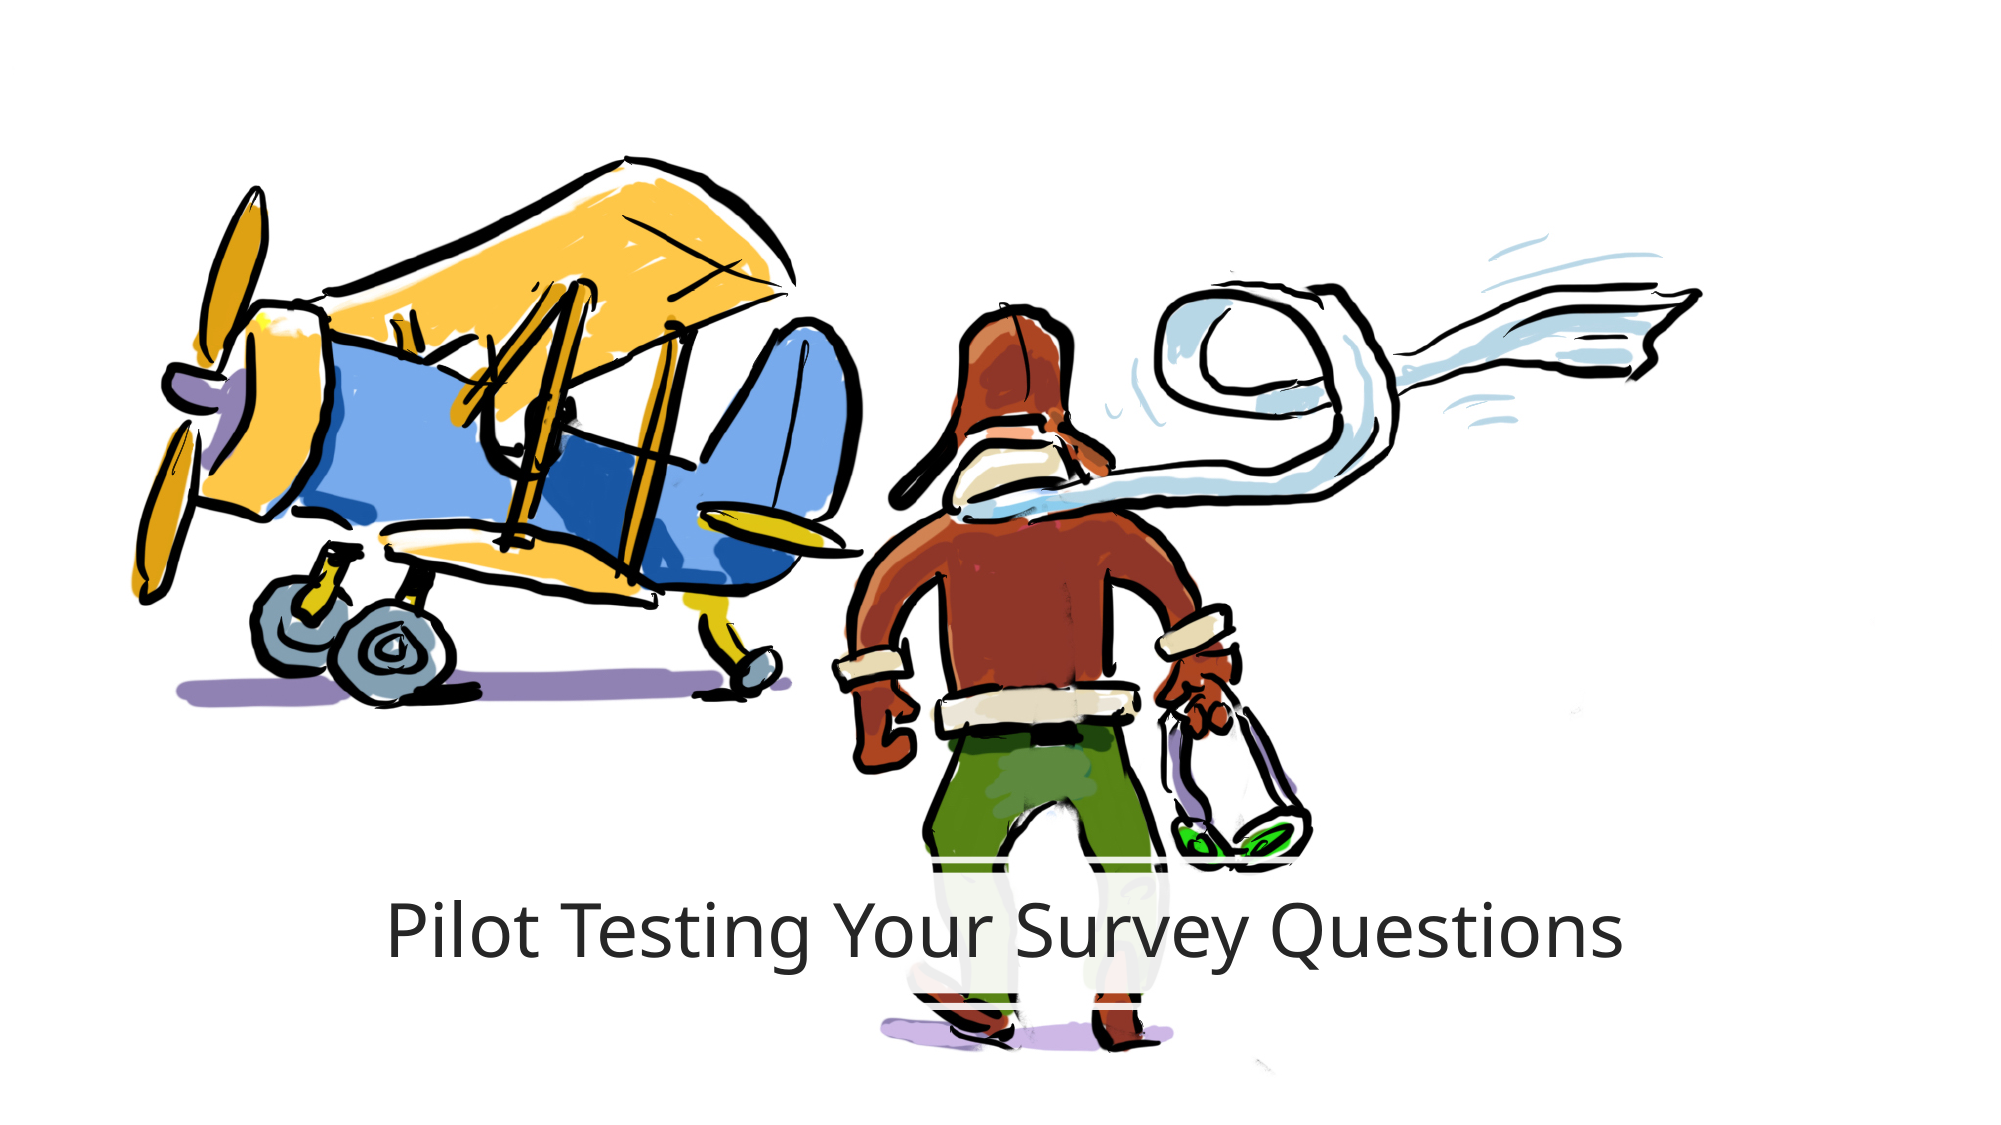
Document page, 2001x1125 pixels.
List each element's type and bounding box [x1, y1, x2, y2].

list [0, 1007, 2000, 1125]
list [0, 860, 2000, 1006]
list [0, 0, 2000, 859]
